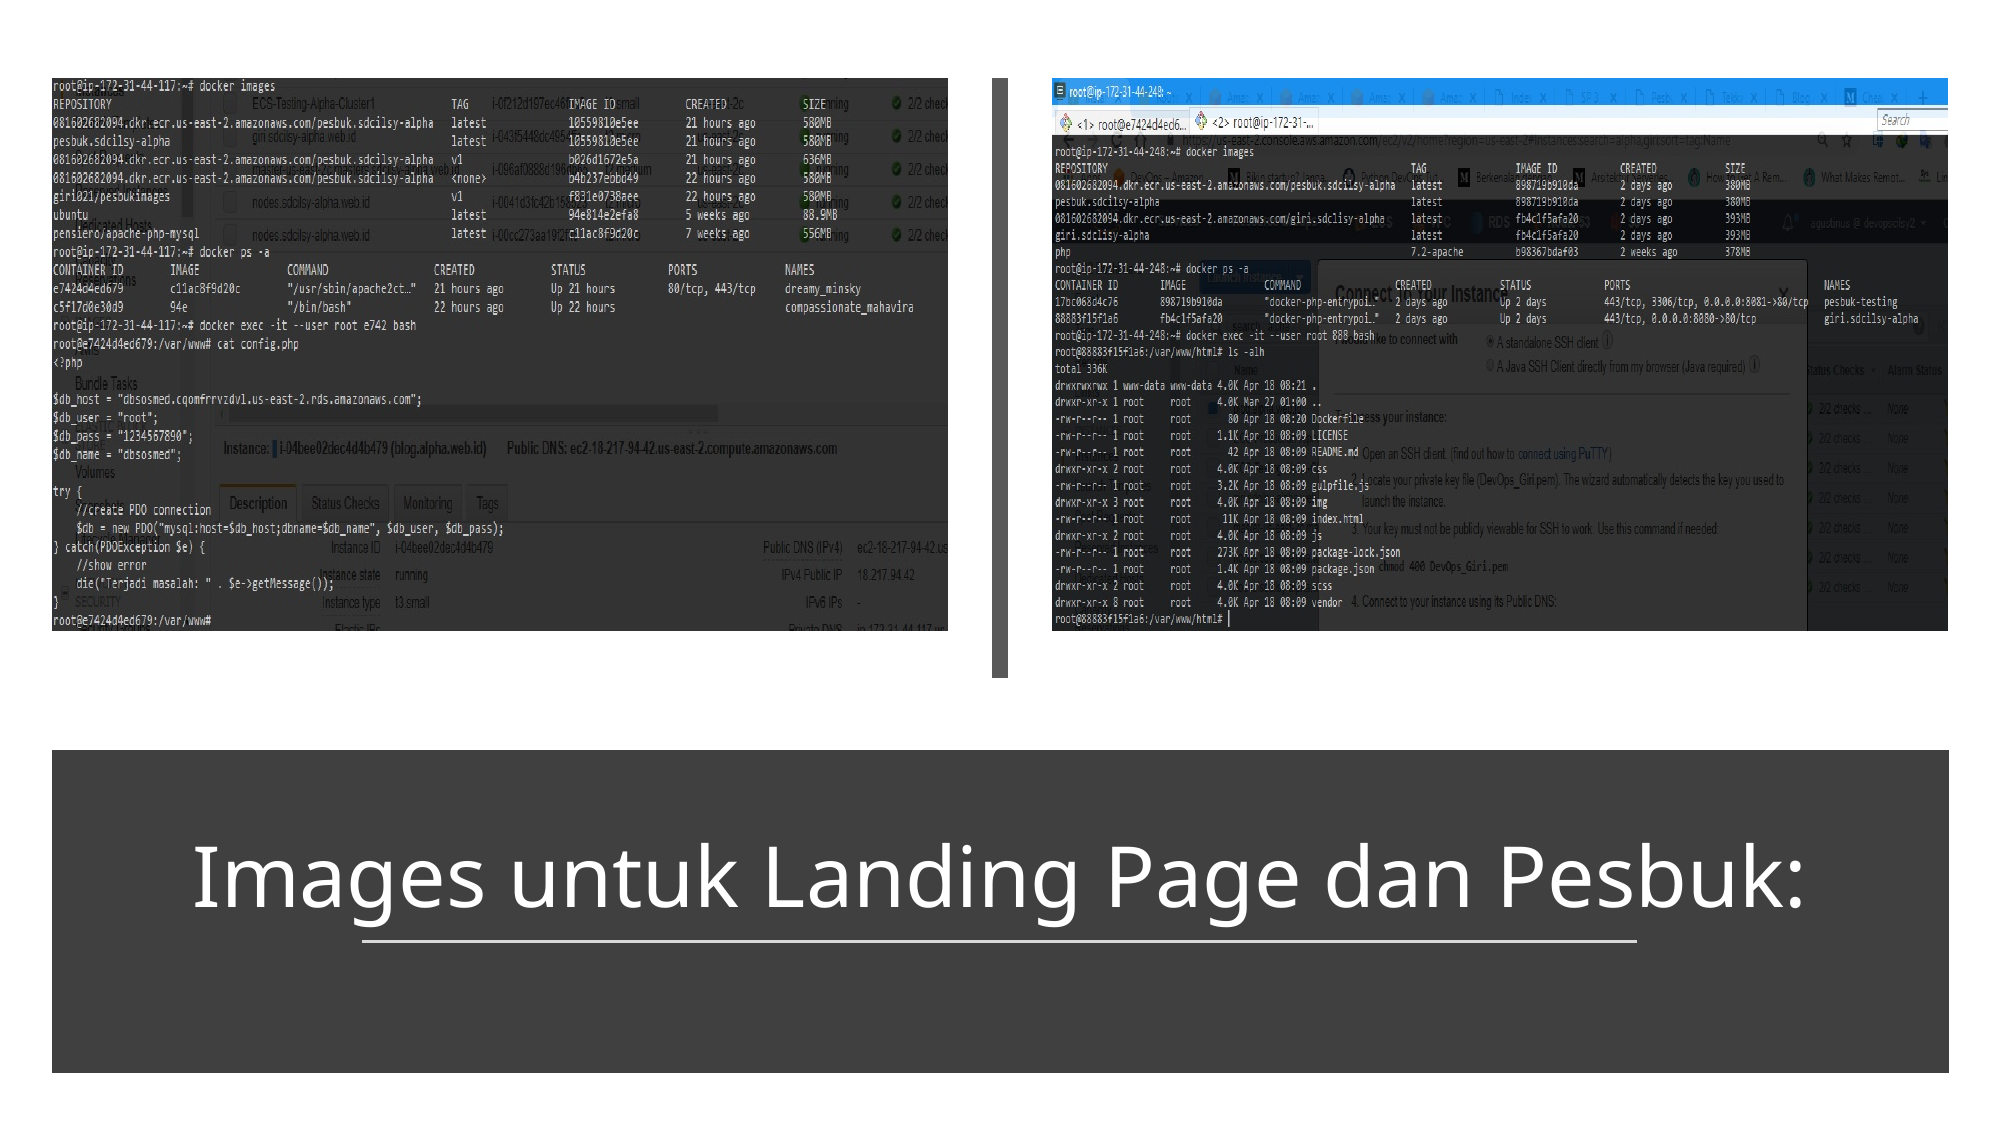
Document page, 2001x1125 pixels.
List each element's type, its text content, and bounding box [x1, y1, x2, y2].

title Images untuk Landing Page dan Pesbuk: [86, 780, 1914, 933]
text_box [61, 759, 1939, 1064]
picture [1052, 78, 1948, 631]
picture [52, 78, 948, 631]
